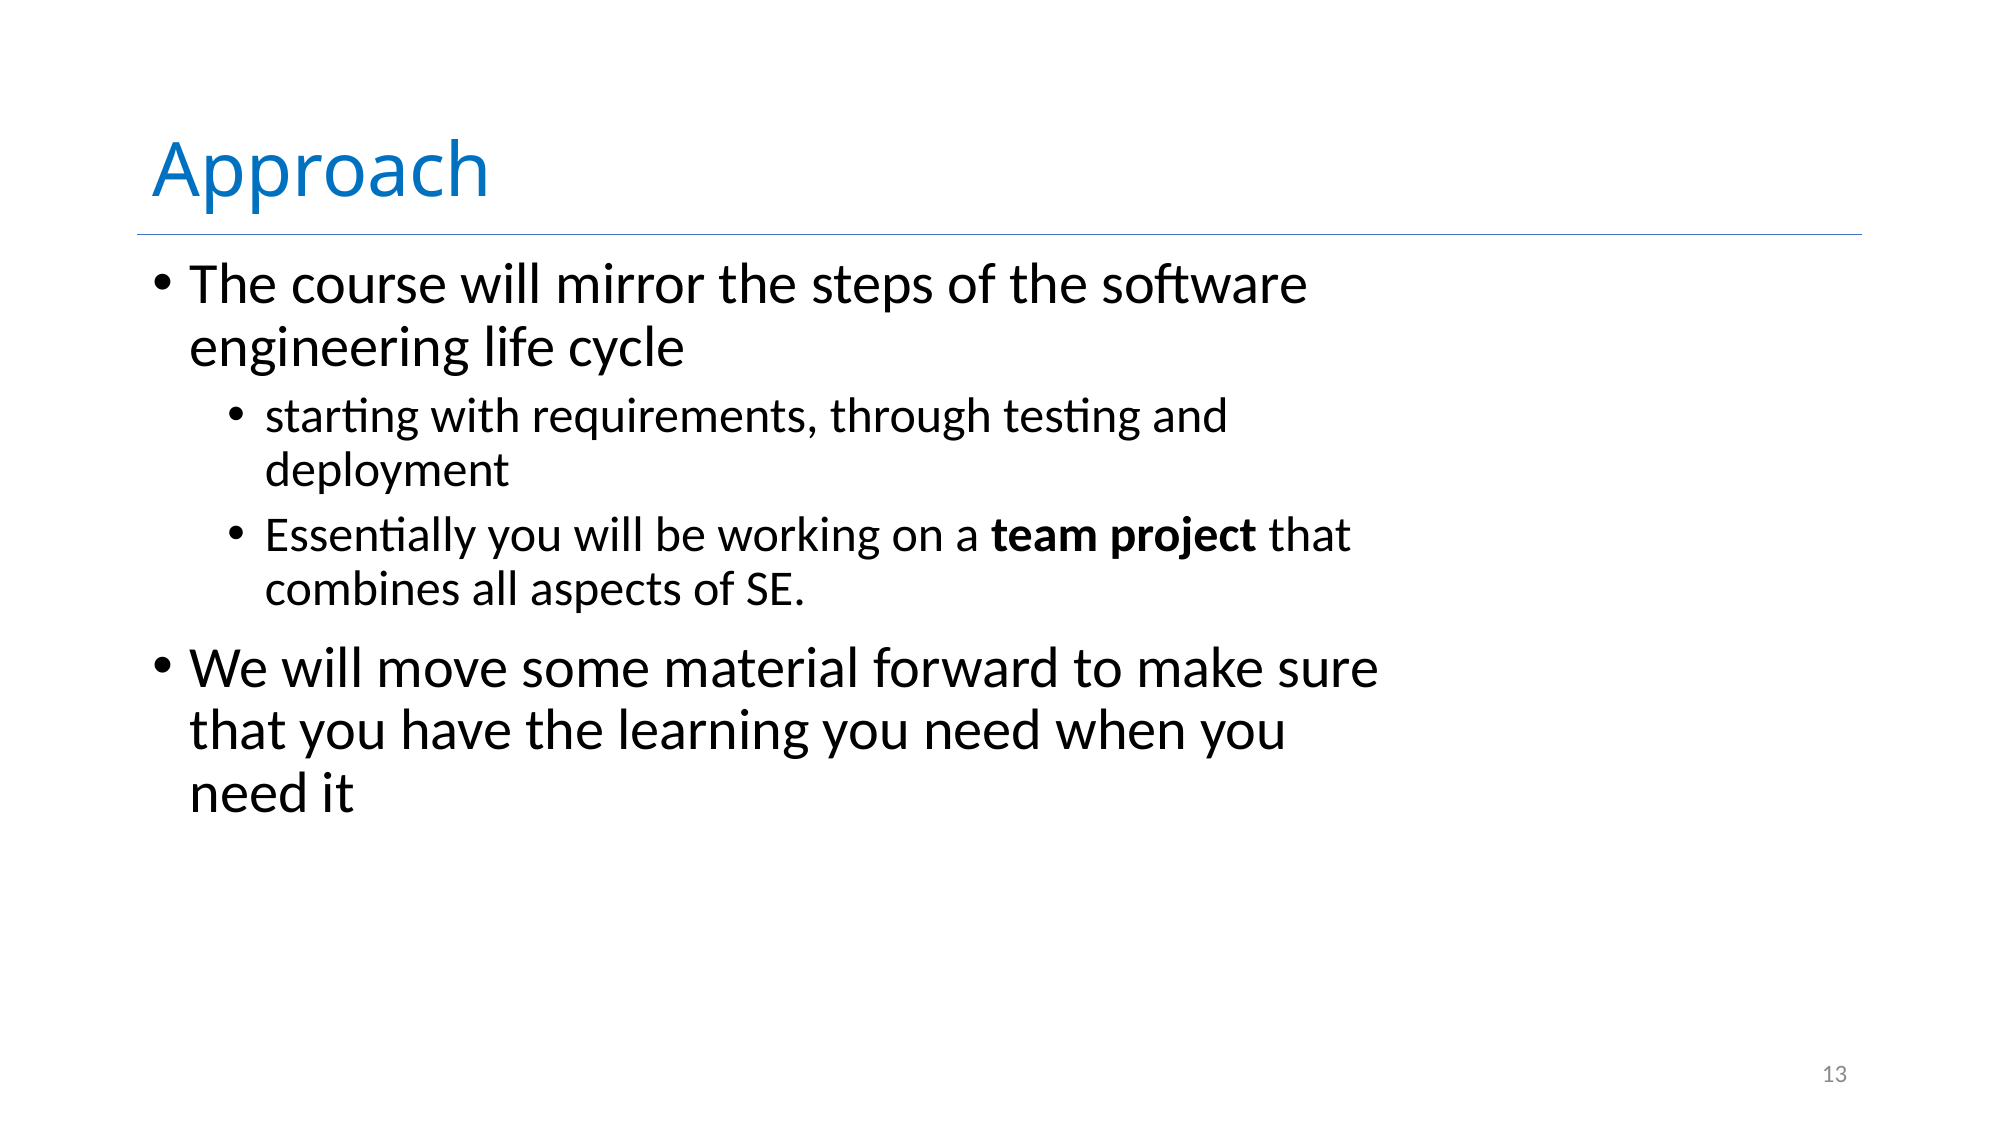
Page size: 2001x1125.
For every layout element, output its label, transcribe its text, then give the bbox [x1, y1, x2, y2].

list The course will mirror the steps of the software engineering life cycle starting with requirements, through testing and deployment Essentially you will be working on a team project that combines all aspects of SE. We will move some material forward to make sure that you have the learning you need when you need it [137, 246, 1432, 960]
slide_number 13 [1412, 1042, 1863, 1103]
title Approach [137, 3, 1863, 221]
